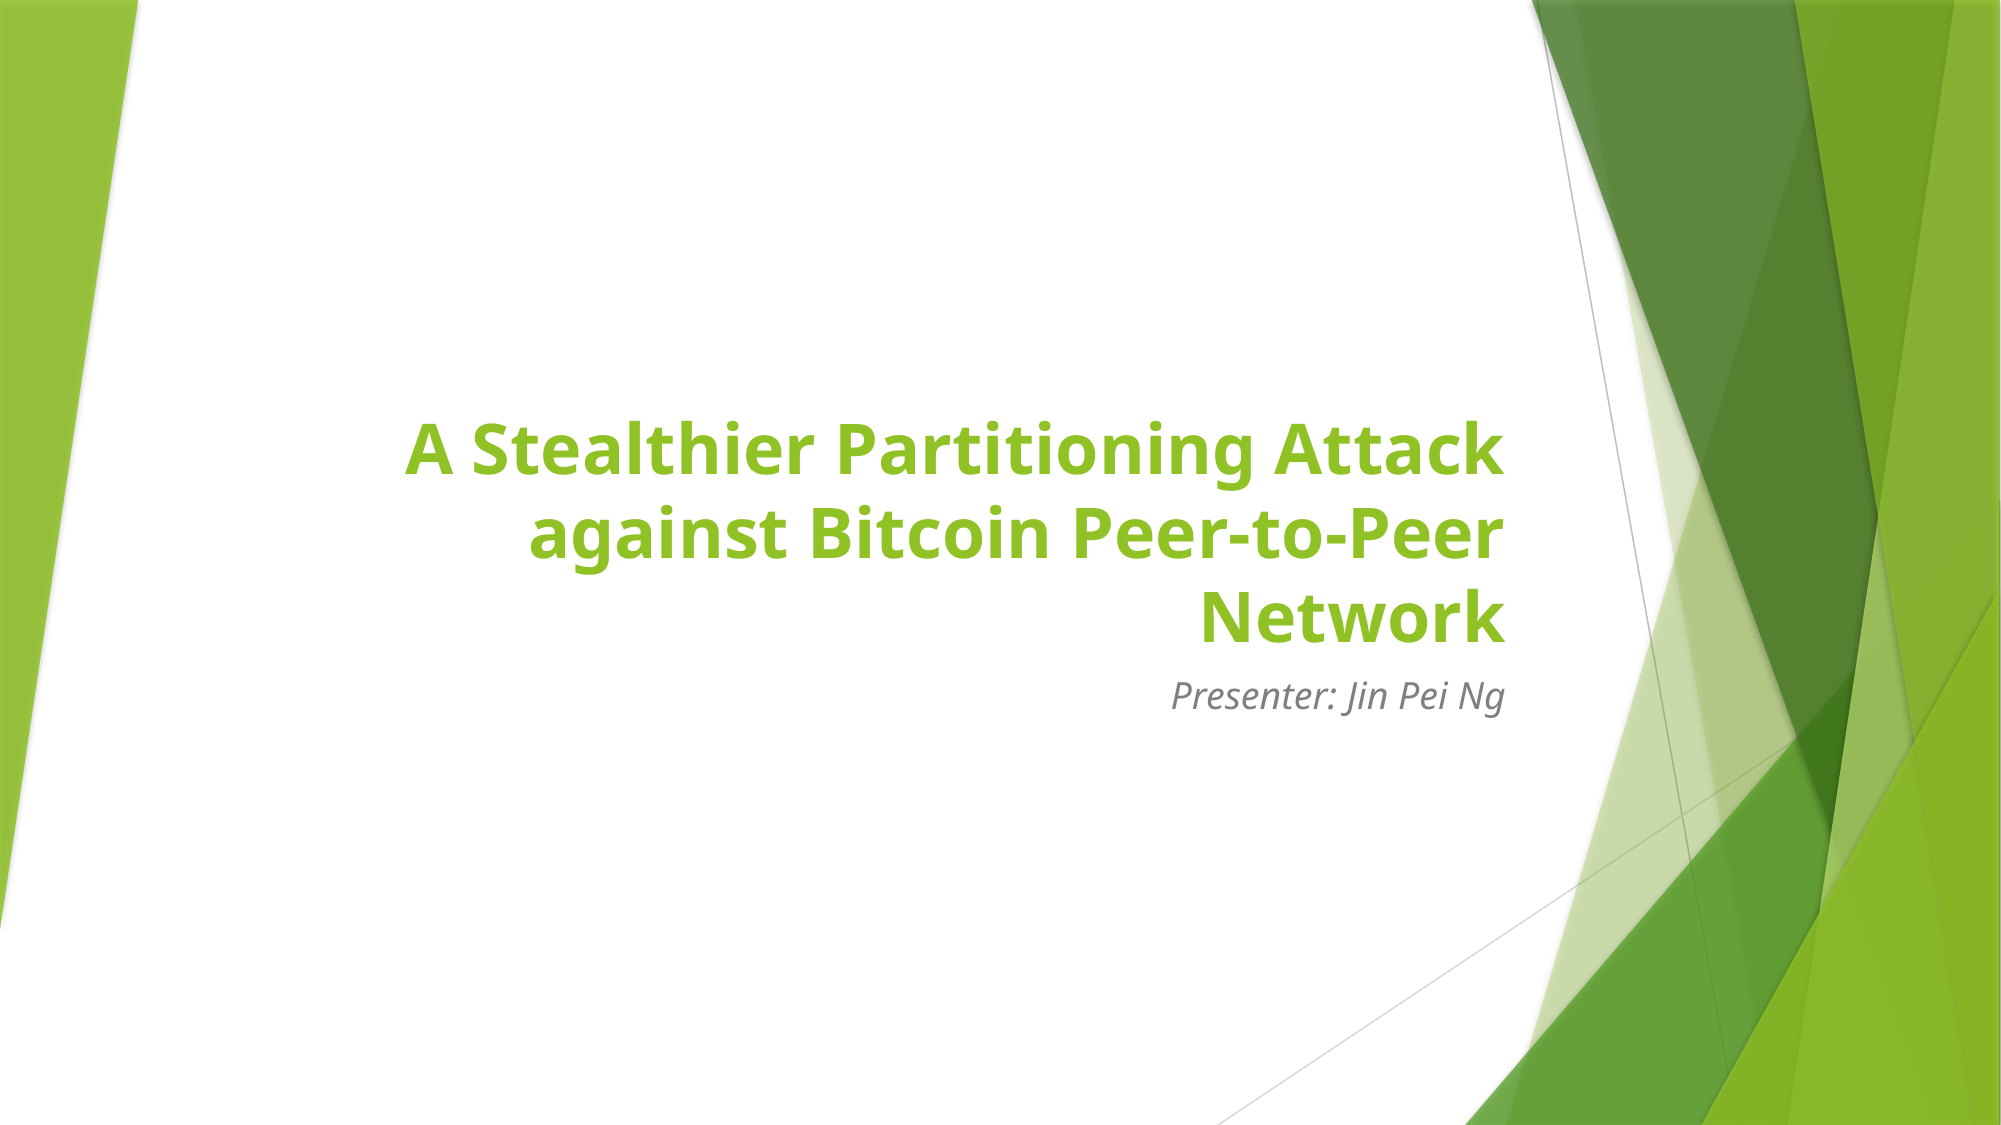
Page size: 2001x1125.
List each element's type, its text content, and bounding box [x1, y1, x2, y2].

subtitle Presenter: Jin Pei Ng [247, 664, 1522, 845]
title A Stealthier Partitioning Attack against Bitcoin Peer-to-Peer Network [247, 394, 1522, 664]
